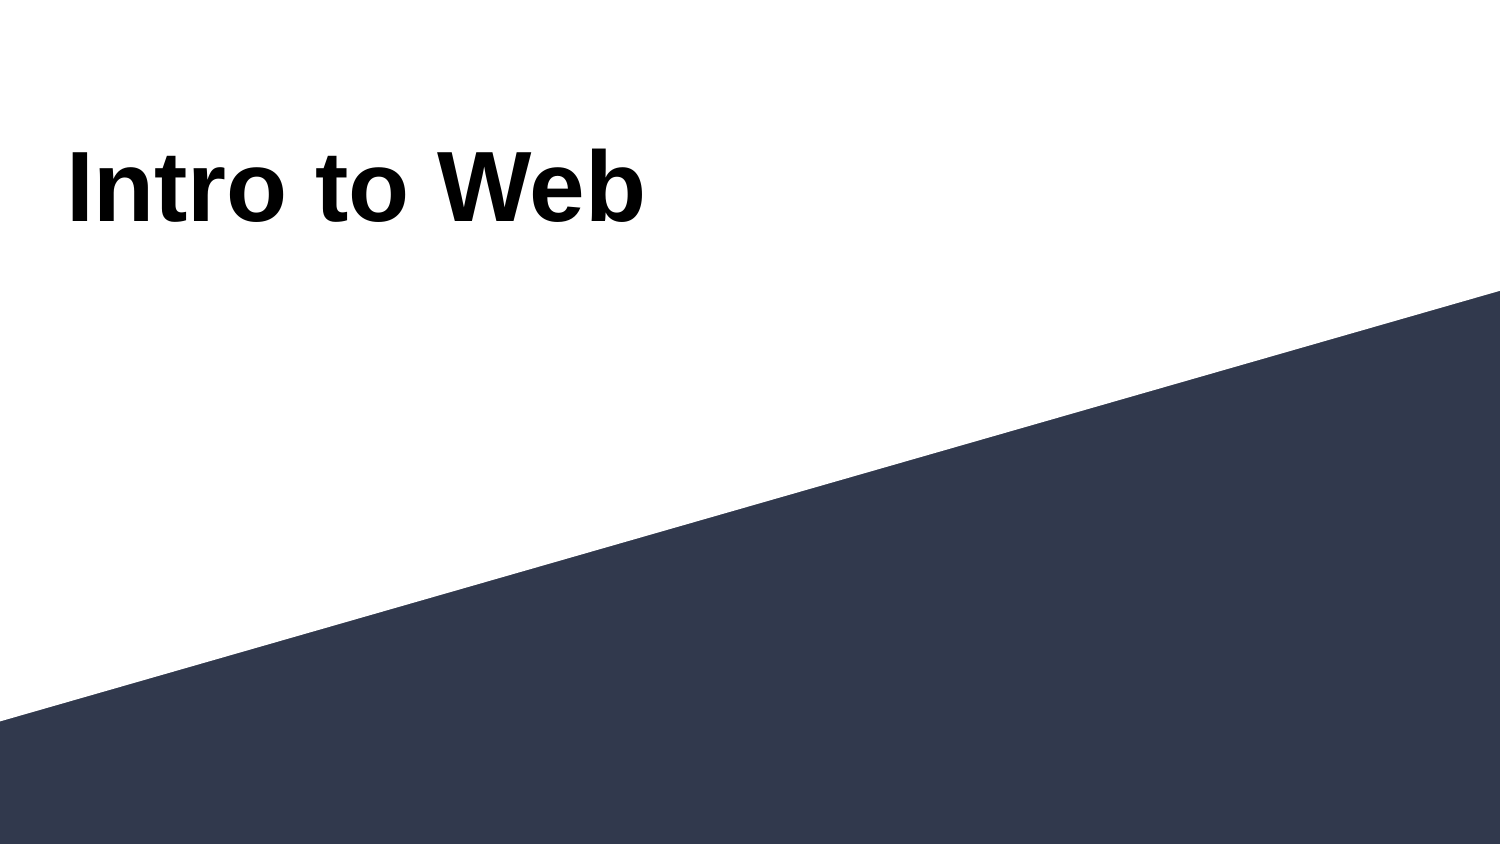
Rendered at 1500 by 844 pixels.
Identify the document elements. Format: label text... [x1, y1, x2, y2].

title Intro to Web [51, 88, 1449, 299]
